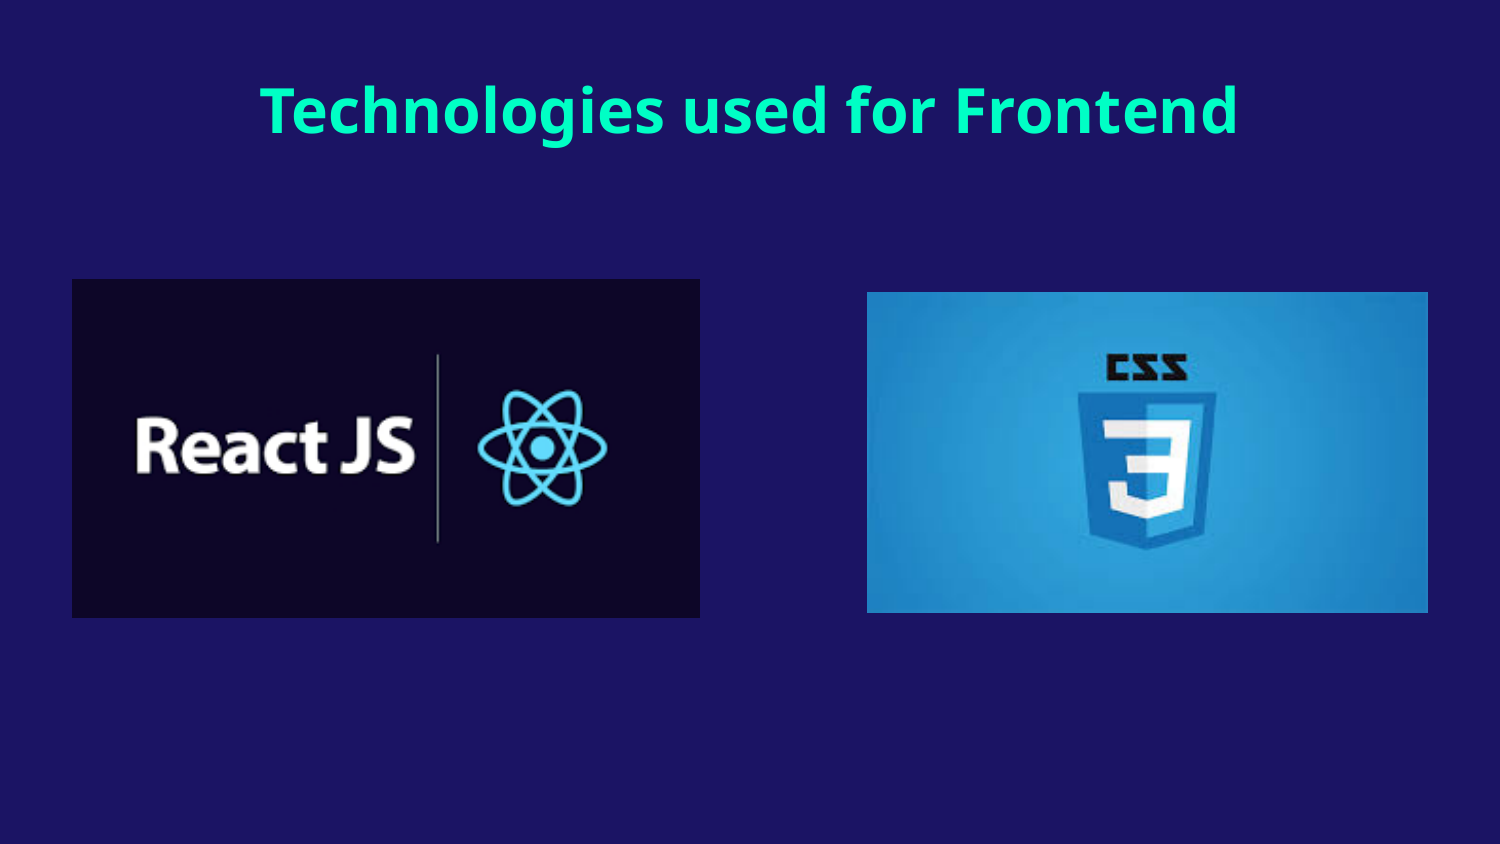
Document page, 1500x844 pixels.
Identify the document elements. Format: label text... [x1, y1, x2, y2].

picture [72, 278, 701, 618]
title Technologies used for Frontend [209, 56, 1291, 166]
picture [867, 291, 1428, 613]
